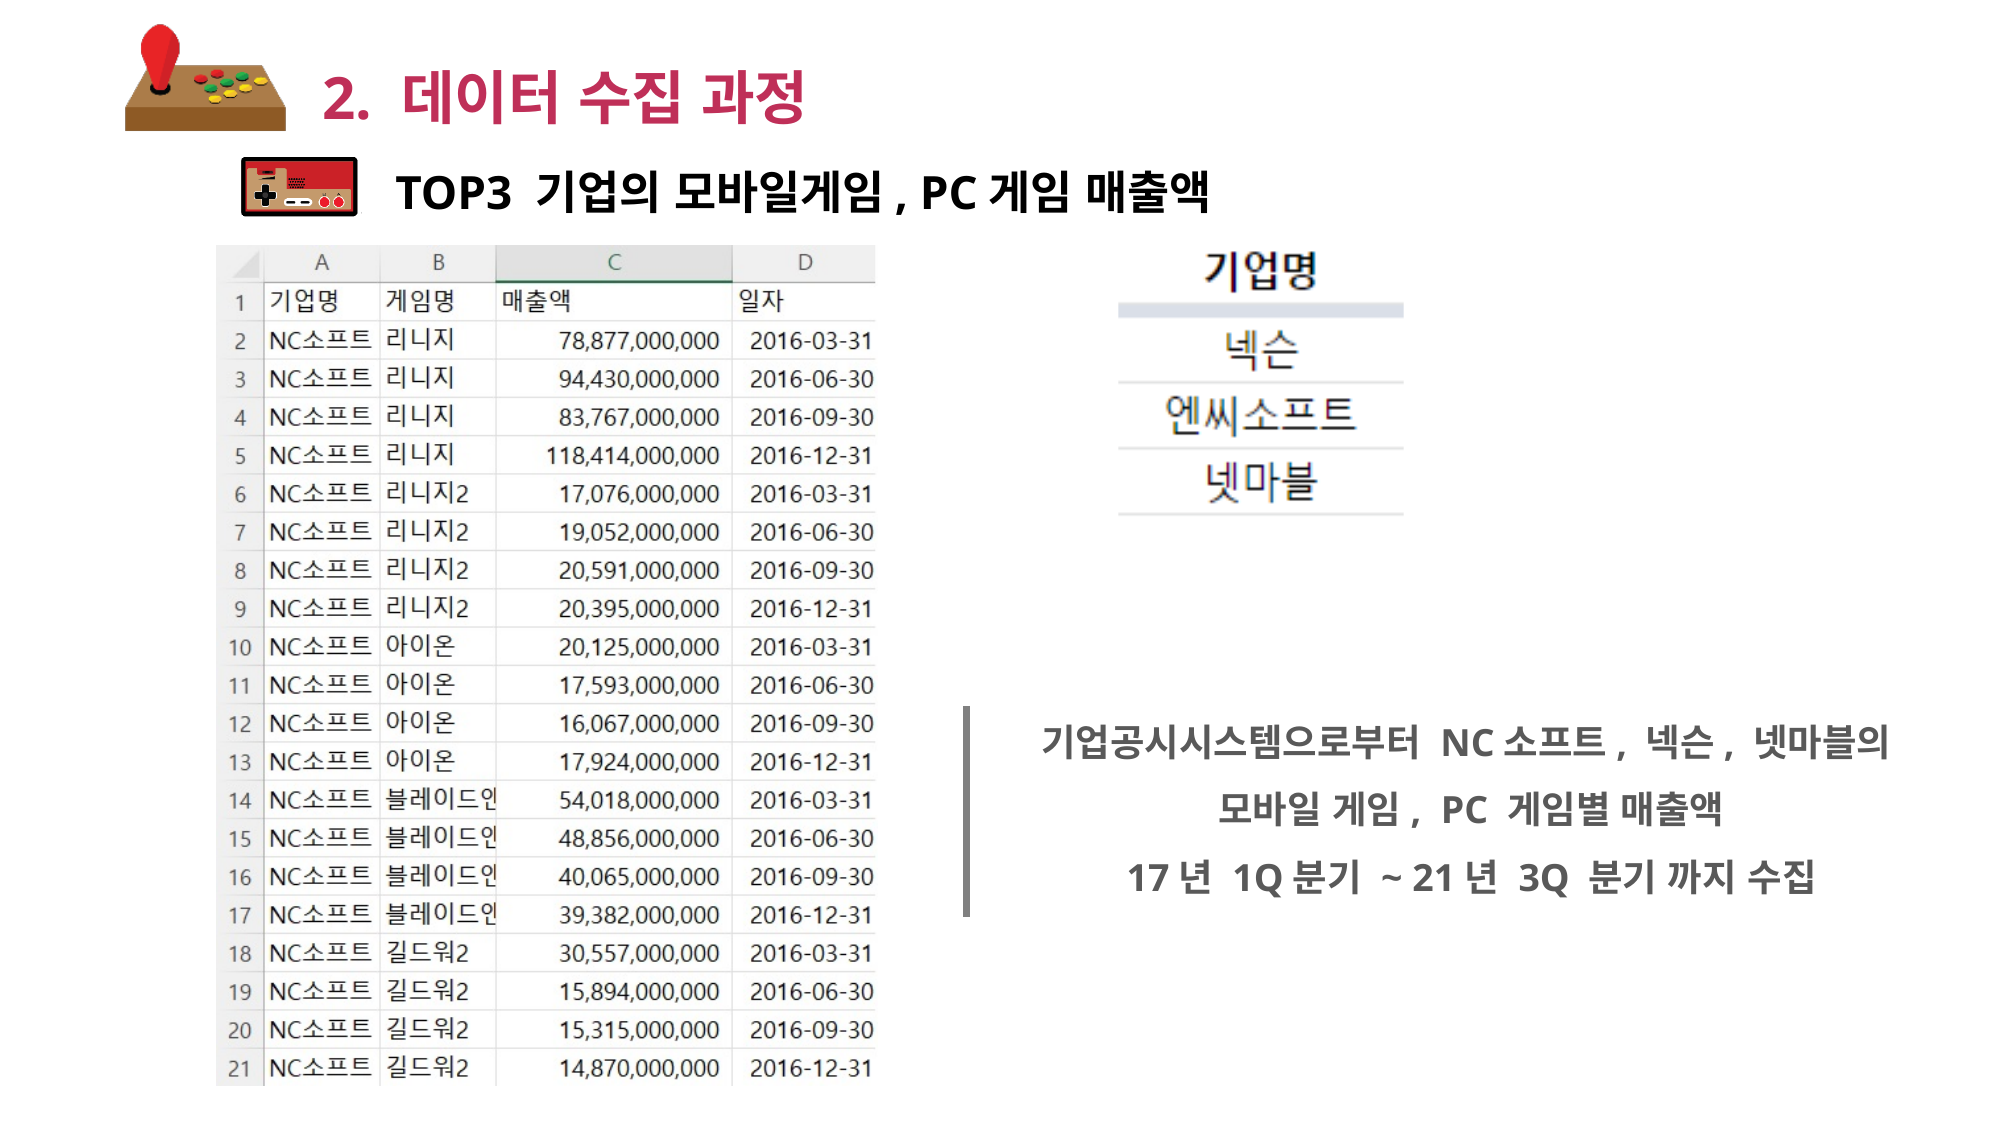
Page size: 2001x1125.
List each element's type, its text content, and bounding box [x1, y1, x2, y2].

picture [1118, 245, 1404, 521]
text_box TOP3 기업의 모바일게임, PC게임 매출액 [380, 156, 1227, 227]
text_box 2. 데이터 수집 과정 [307, 53, 824, 139]
picture [230, 149, 362, 219]
text_box 기업공시시스템으로부터 NC소프트, 넥슨, 넷마블의 모바일 게임, PC 게임별 매출액 17년 1Q분기 ~ 21년 3Q 분기 까지 수집 [905, 688, 2000, 1019]
picture [117, 21, 289, 144]
picture [216, 245, 878, 1086]
